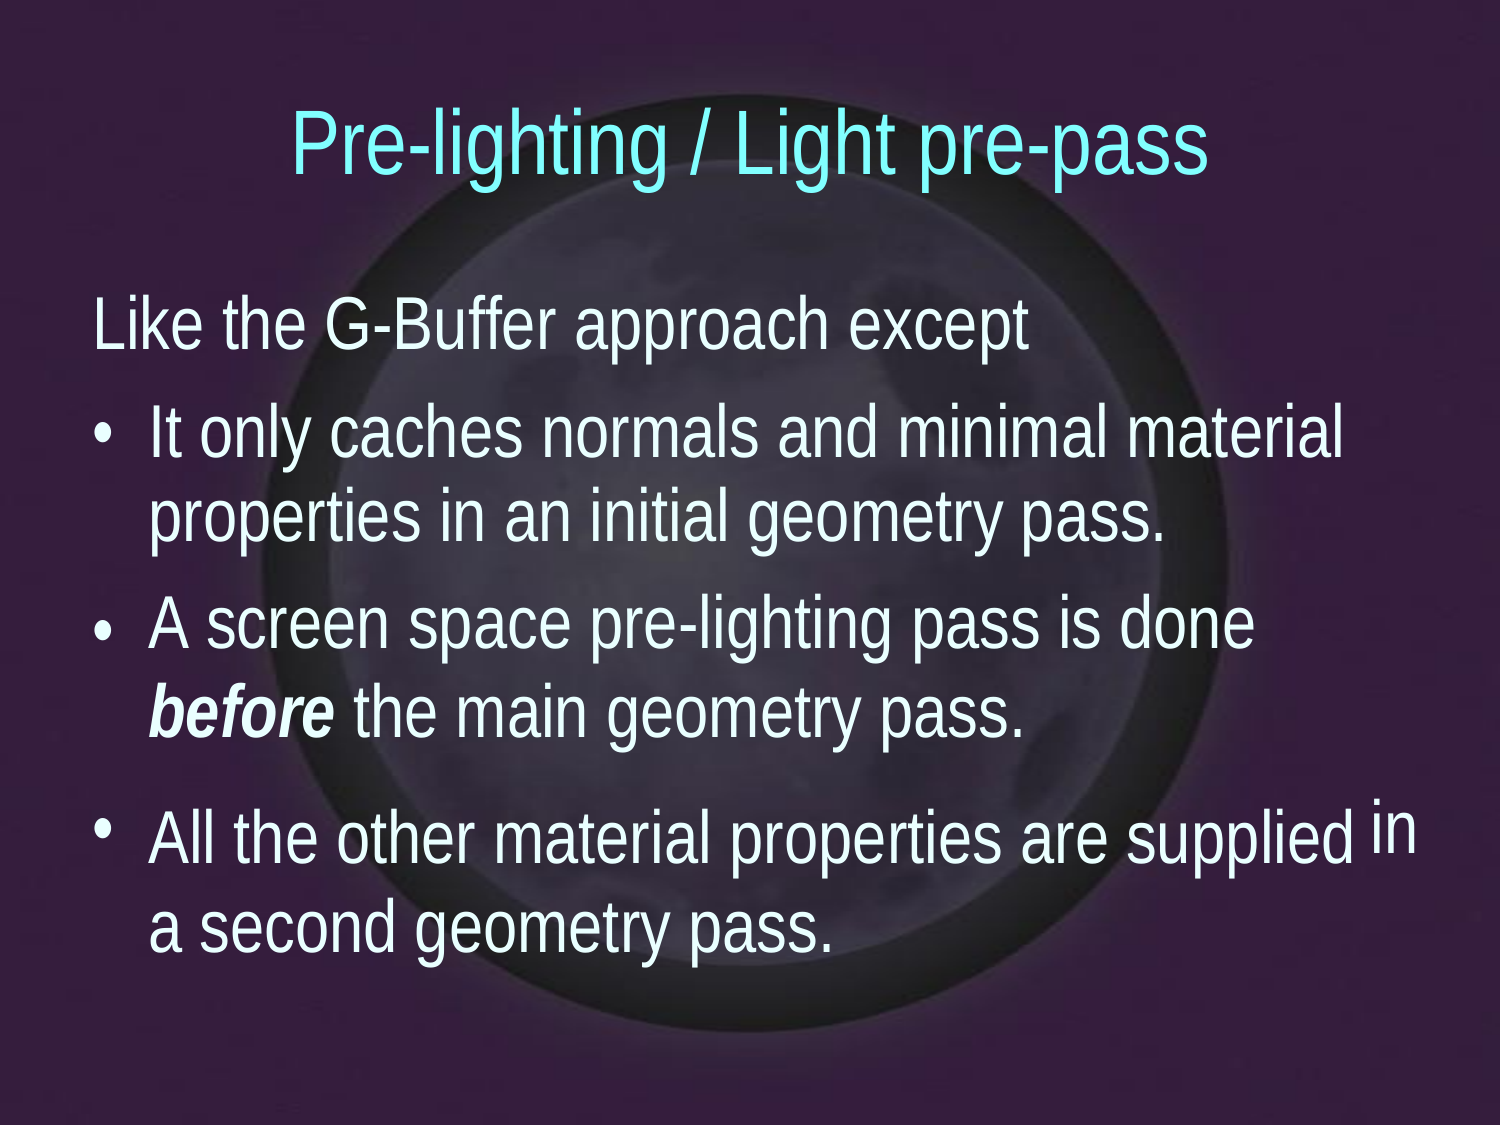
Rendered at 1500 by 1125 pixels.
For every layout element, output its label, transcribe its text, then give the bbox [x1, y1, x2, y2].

text_box Like the G-Buffer approach except [90, 285, 1041, 365]
text_box It only caches normals and minimal material properties in an initial geometry pass. A screen space pre-lighting pass is done before the main geometry pass. All the other material properties are supplied a second geometry pass. [146, 393, 1368, 959]
text_box Pre-lighting / Light pre-pass [288, 96, 1226, 193]
text_box • [89, 789, 127, 869]
text_box in [1368, 789, 1432, 869]
text_box [0, 0, 1500, 1125]
text_box • [89, 591, 127, 671]
text_box • [89, 393, 127, 473]
